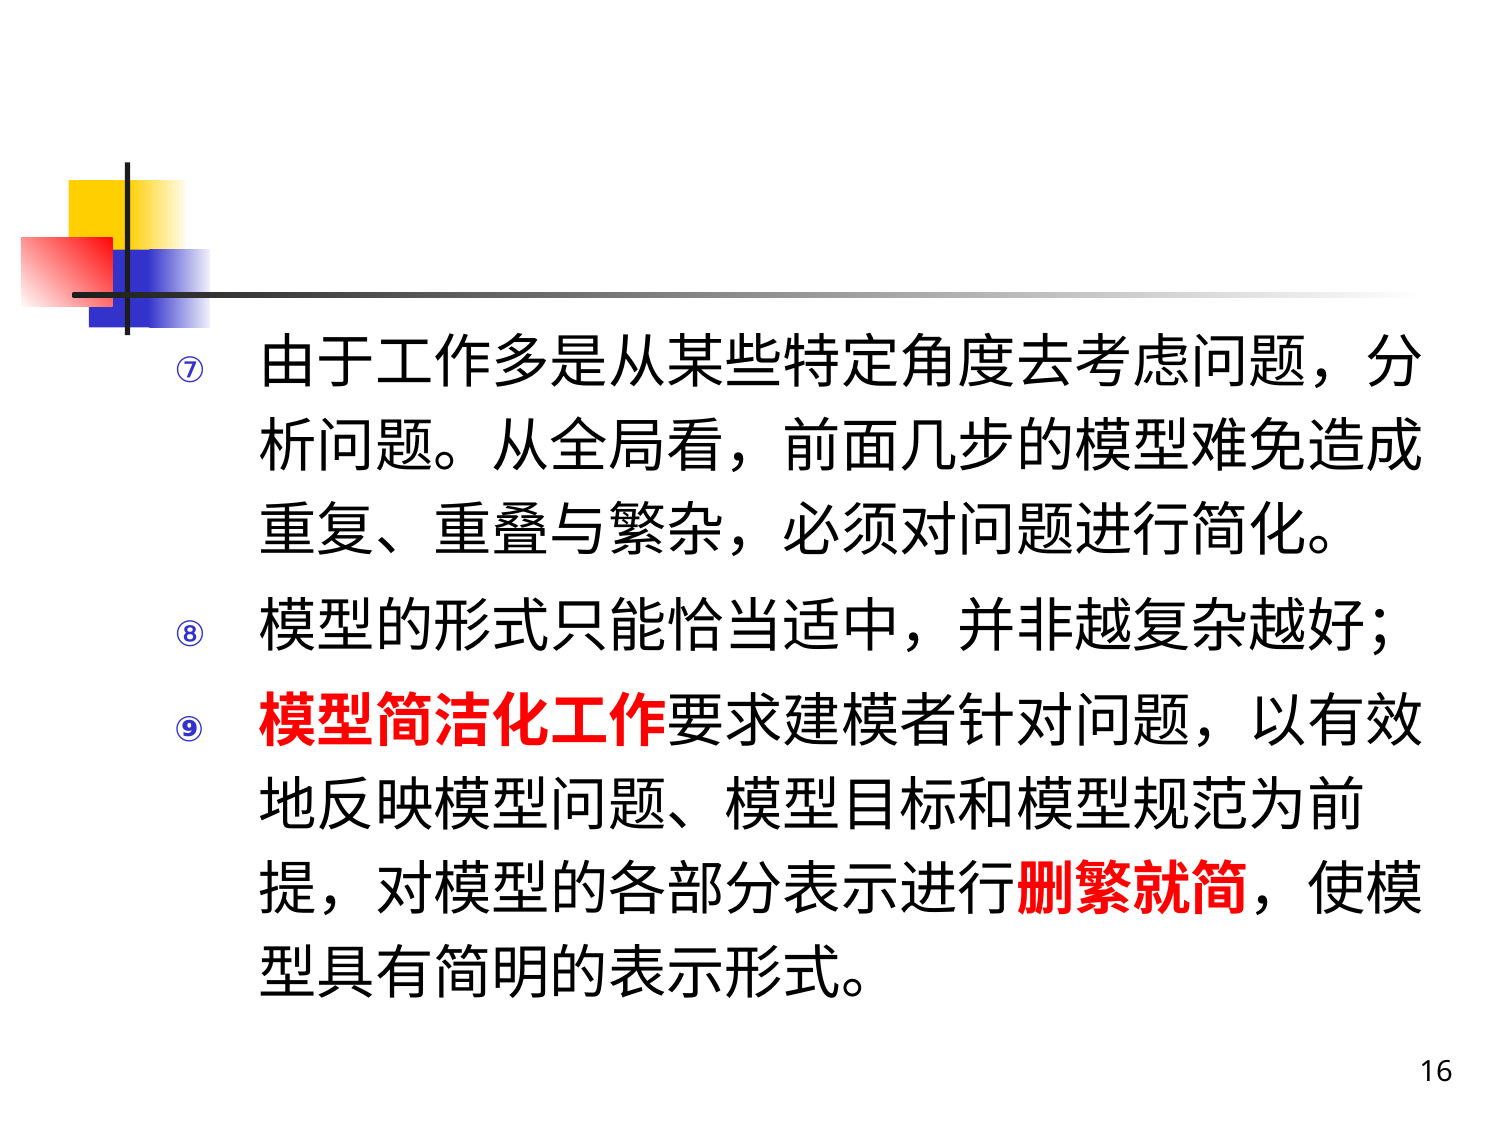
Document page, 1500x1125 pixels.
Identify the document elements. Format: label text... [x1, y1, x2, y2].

slide_number 16 [1155, 1024, 1468, 1100]
list 由于工作多是从某些特定角度去考虑问题，分析问题。从全局看，前面几步的模型难免造成重复、重叠与繁杂，必须对问题进行简化。 模型的形式只能恰当适中，并非越复杂越好； 模型简洁化工作要求建模者针对问题，以有效地反映模型问题、模型目标和模型规范为前提，对模型的各部分表示进行删繁就简，使模型具有简明的表示形式。 [159, 302, 1469, 1006]
